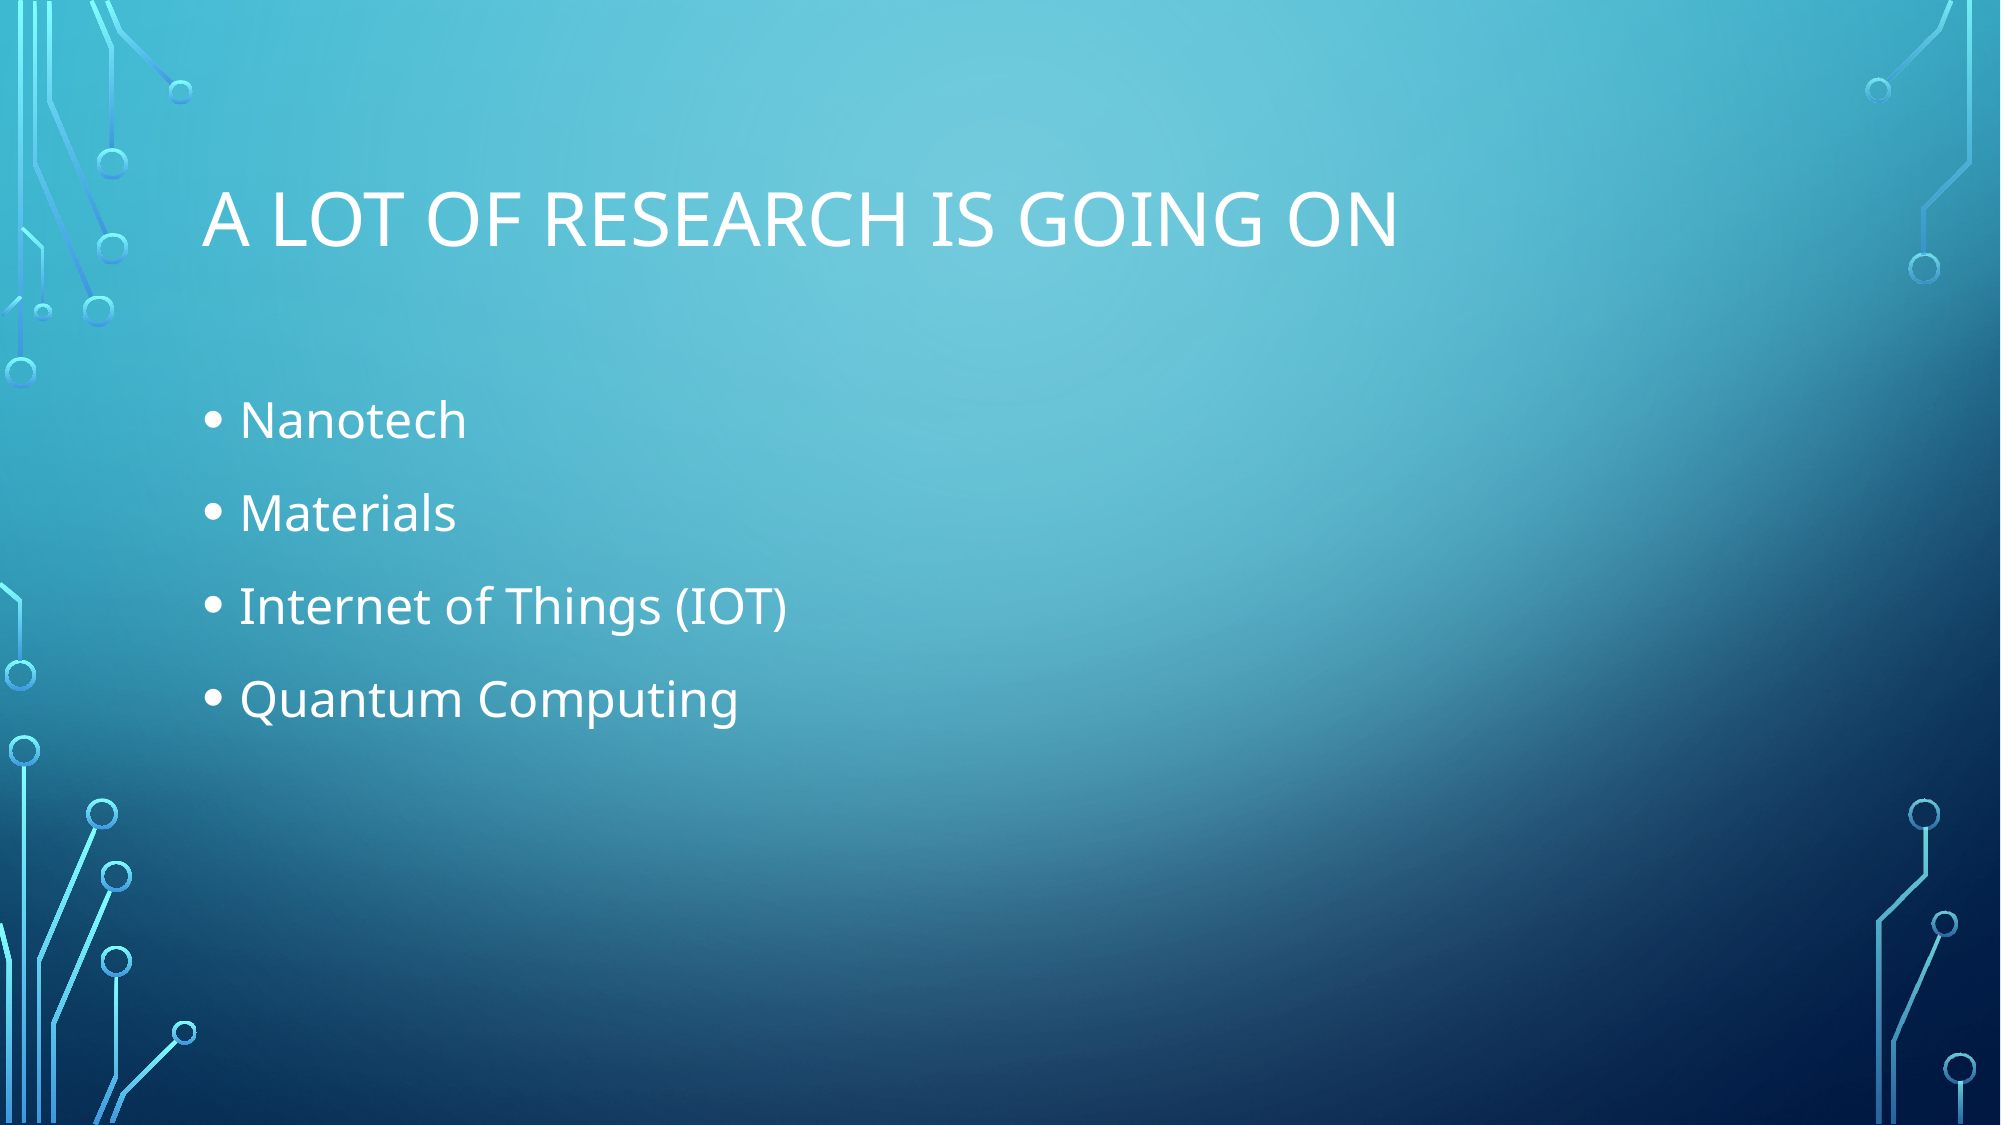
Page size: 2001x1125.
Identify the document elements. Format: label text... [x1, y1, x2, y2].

list Nanotech Materials Internet of Things (IOT) Quantum Computing [187, 369, 1813, 950]
title A lot of research is going on [187, 101, 1813, 344]
